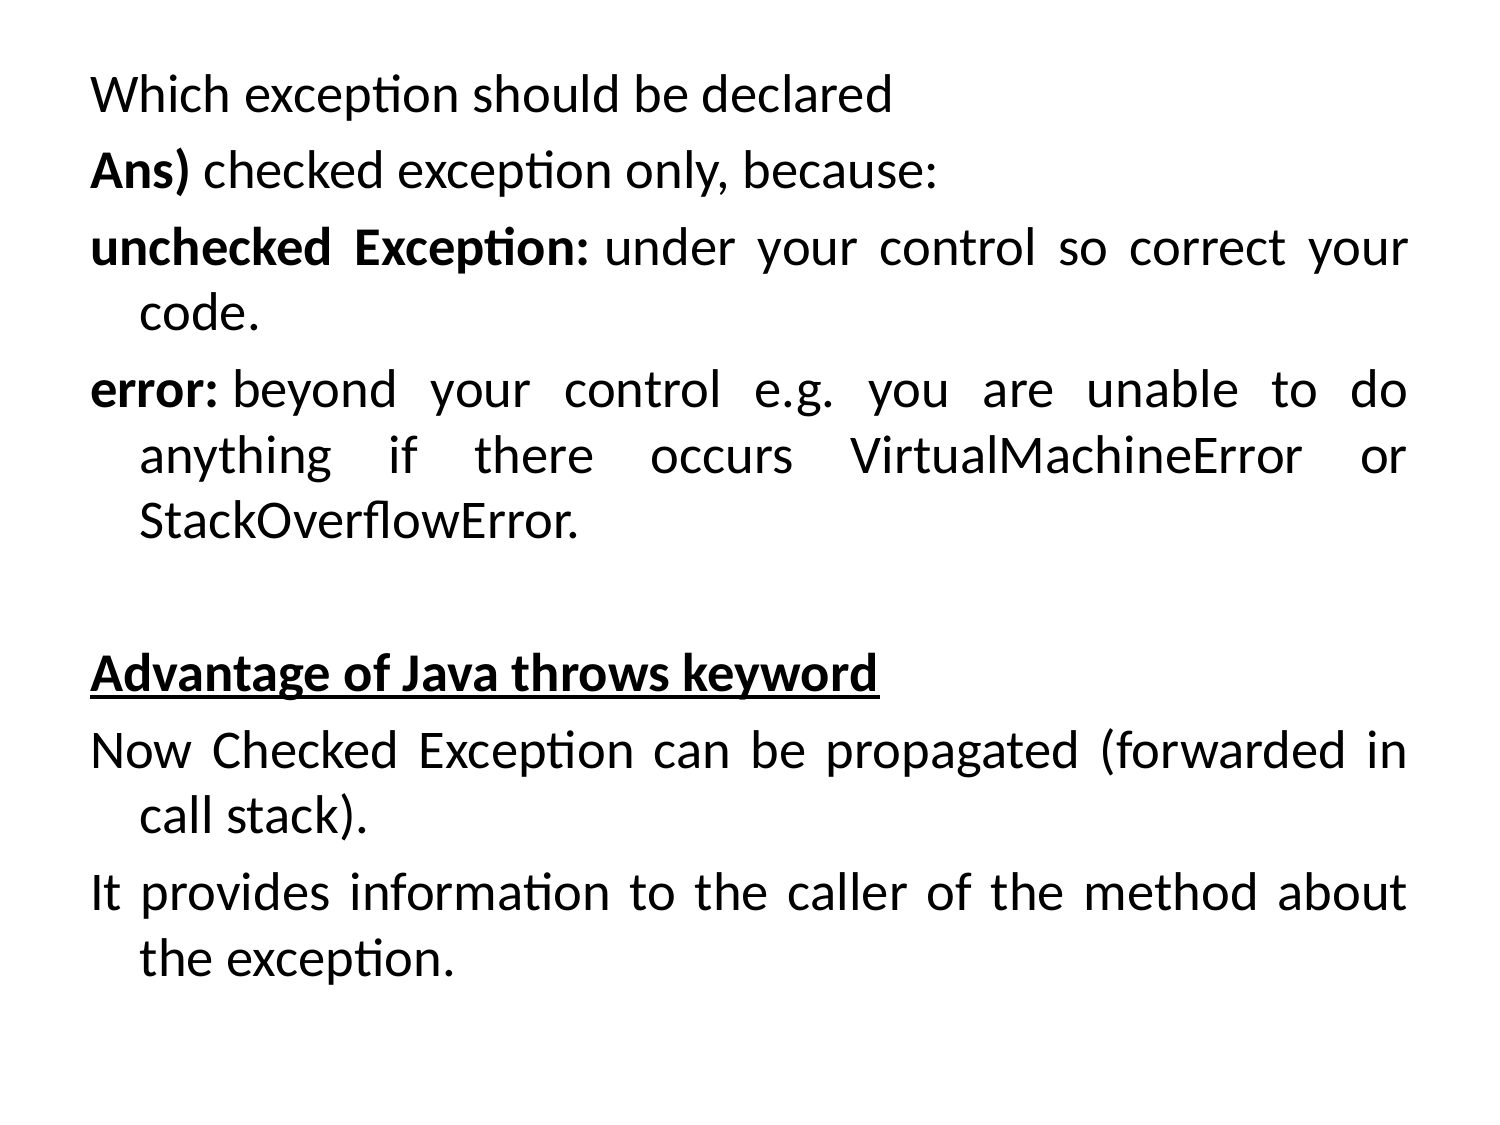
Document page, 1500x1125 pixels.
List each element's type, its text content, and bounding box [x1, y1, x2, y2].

list Which exception should be declared Ans) checked exception only, because: unchecked Exception: under your control so correct your code. error: beyond your control e.g. you are unable to do anything if there occurs VirtualMachineError or StackOverflowError. Advantage of Java throws keyword Now Checked Exception can be propagated (forwarded in call stack). It provides information to the caller of the method about the exception. [75, 50, 1425, 1005]
